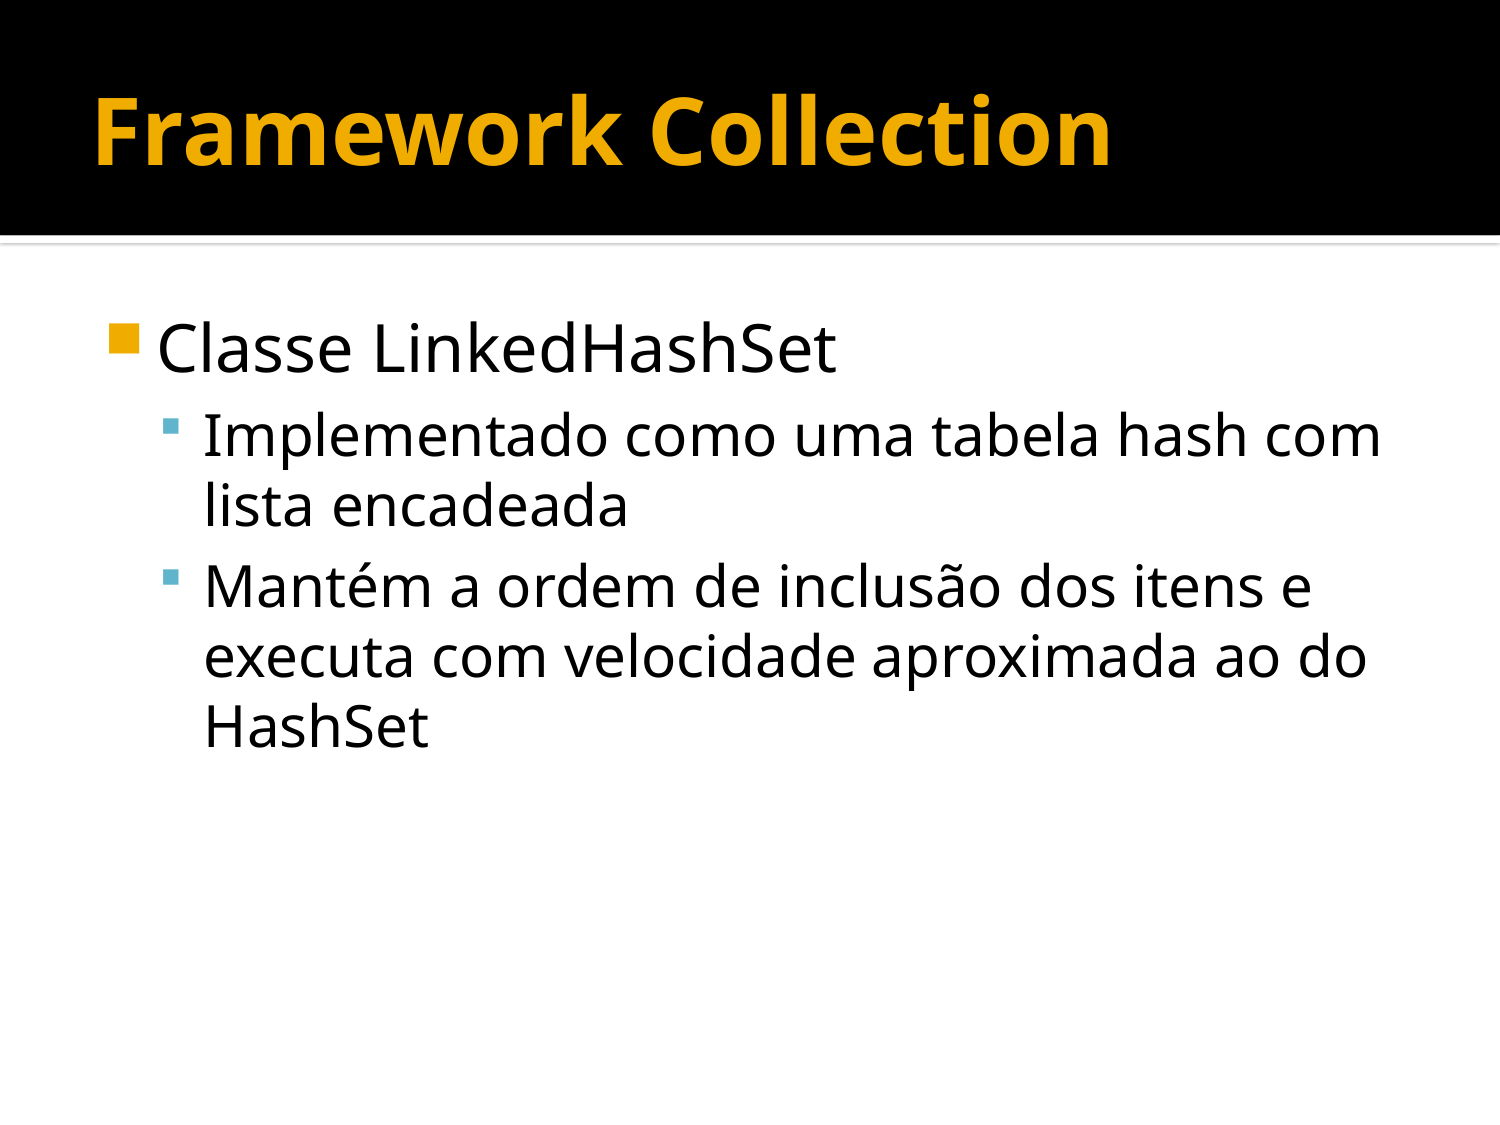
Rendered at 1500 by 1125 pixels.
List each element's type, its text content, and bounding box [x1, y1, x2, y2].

title Framework Collection [75, 25, 1425, 231]
list Classe LinkedHashSet Implementado como uma tabela hash com lista encadeada Mantém a ordem de inclusão dos itens e executa com velocidade aproximada ao do HashSet [75, 291, 1425, 1050]
